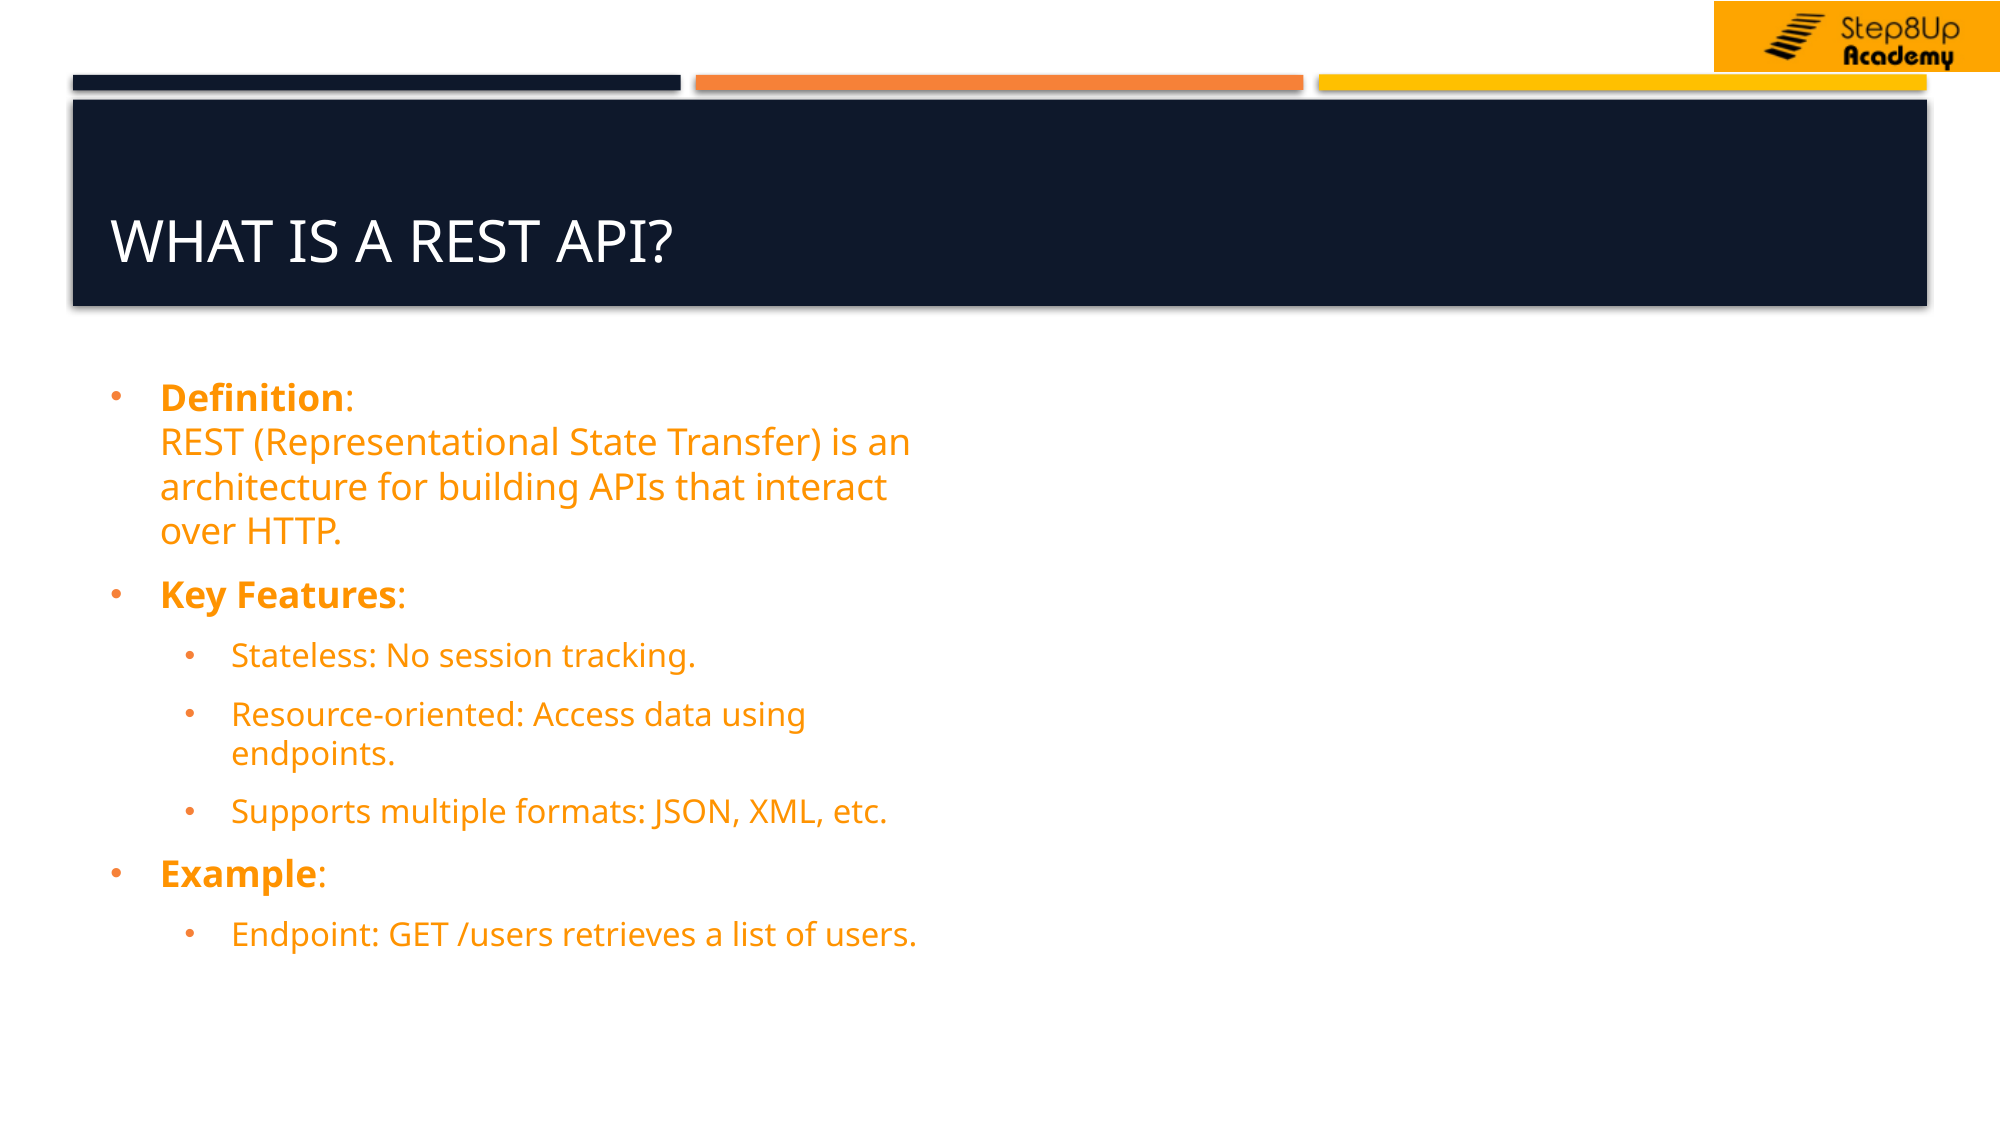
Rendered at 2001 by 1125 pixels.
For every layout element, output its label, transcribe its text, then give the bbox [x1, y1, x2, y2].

list Definition: REST (Representational State Transfer) is an architecture for building APIs that interact over HTTP. Key Features: Stateless: No session tracking. Resource-oriented: Access data using endpoints. Supports multiple formats: JSON, XML, etc. Example: Endpoint: GET /users retrieves a list of users. [95, 365, 985, 962]
picture [1714, 1, 2000, 72]
title What is a REST API? [95, 119, 1905, 282]
